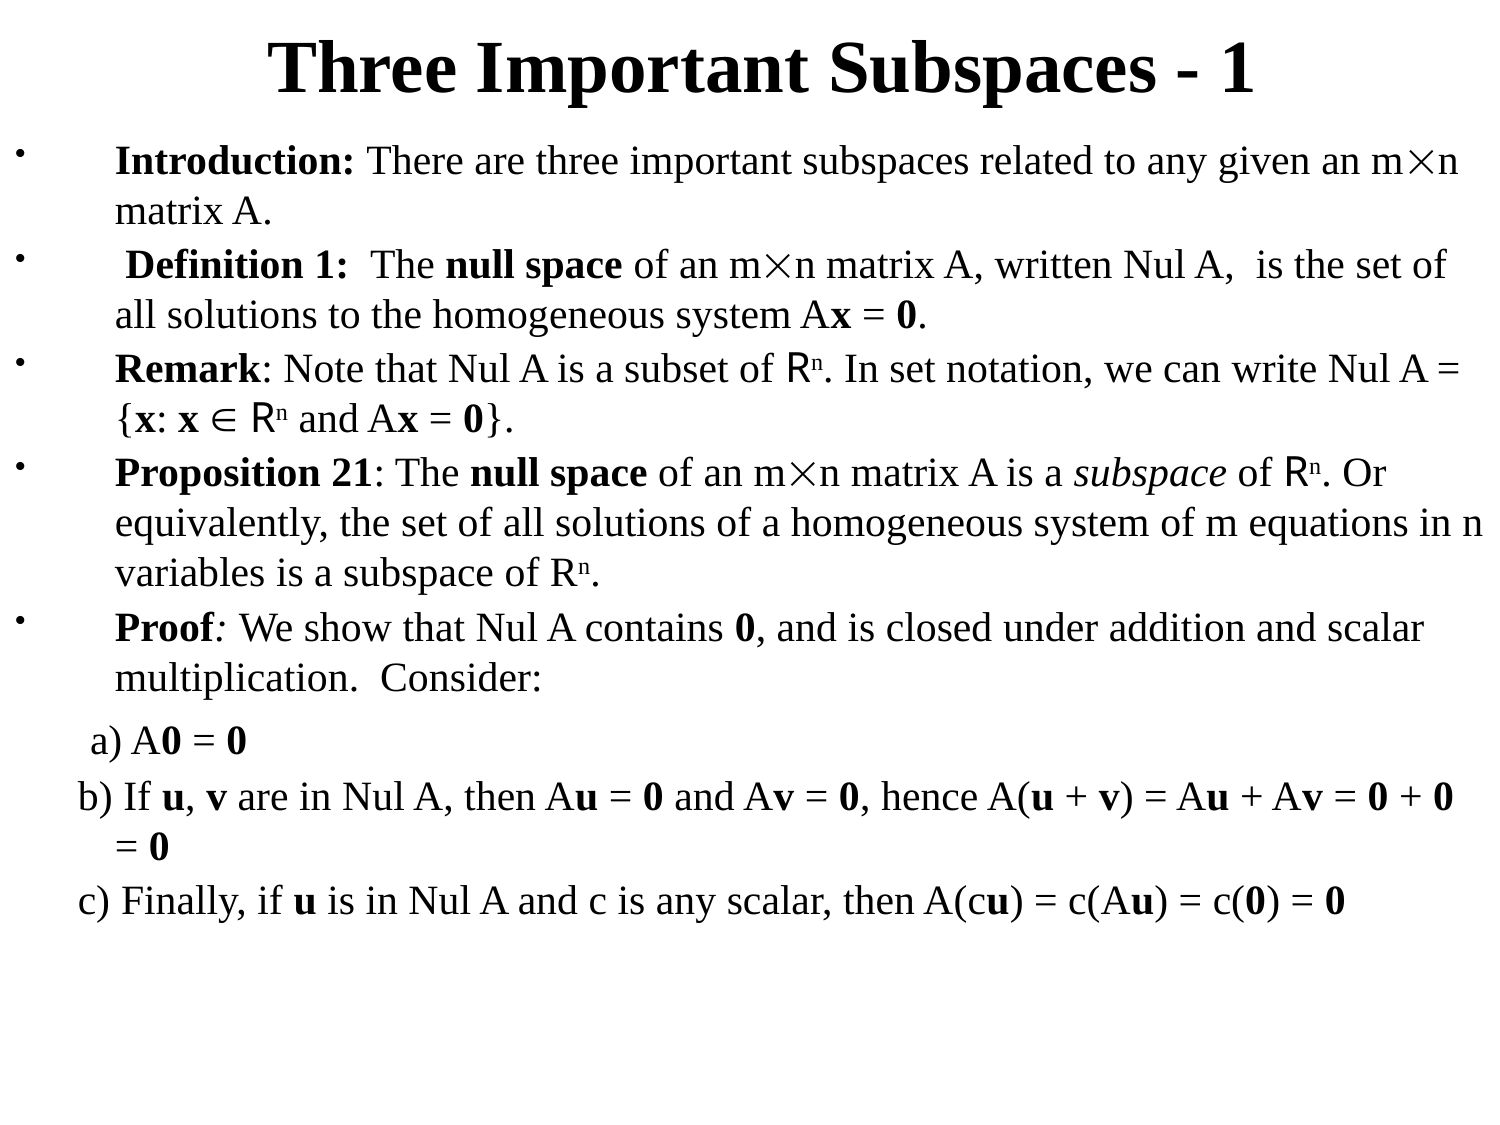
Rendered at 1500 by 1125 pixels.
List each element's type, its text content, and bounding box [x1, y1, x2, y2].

list Introduction: There are three important subspaces related to any given an mn matrix A. Definition 1: The null space of an mn matrix A, written Nul A, is the set of all solutions to the homogeneous system Ax = 0. Remark: Note that Nul A is a subset of Rn. In set notation, we can write Nul A = {x: x  Rn and Ax = 0}. Proposition 21: The null space of an mn matrix A is a subspace of Rn. Or equivalently, the set of all solutions of a homogeneous system of m equations in n variables is a subspace of Rn. Proof: We show that Nul A contains 0, and is closed under addition and scalar multiplication. Consider: a) A0 = 0 b) If u, v are in Nul A, then Au = 0 and Av = 0, hence A(u + v) = Au + Av = 0 + 0 = 0 c) Finally, if u is in Nul A and c is any scalar, then A(cu) = c(Au) = c(0) = 0 [0, 124, 1500, 1088]
title Three Important Subspaces - 1 [137, 0, 1388, 124]
